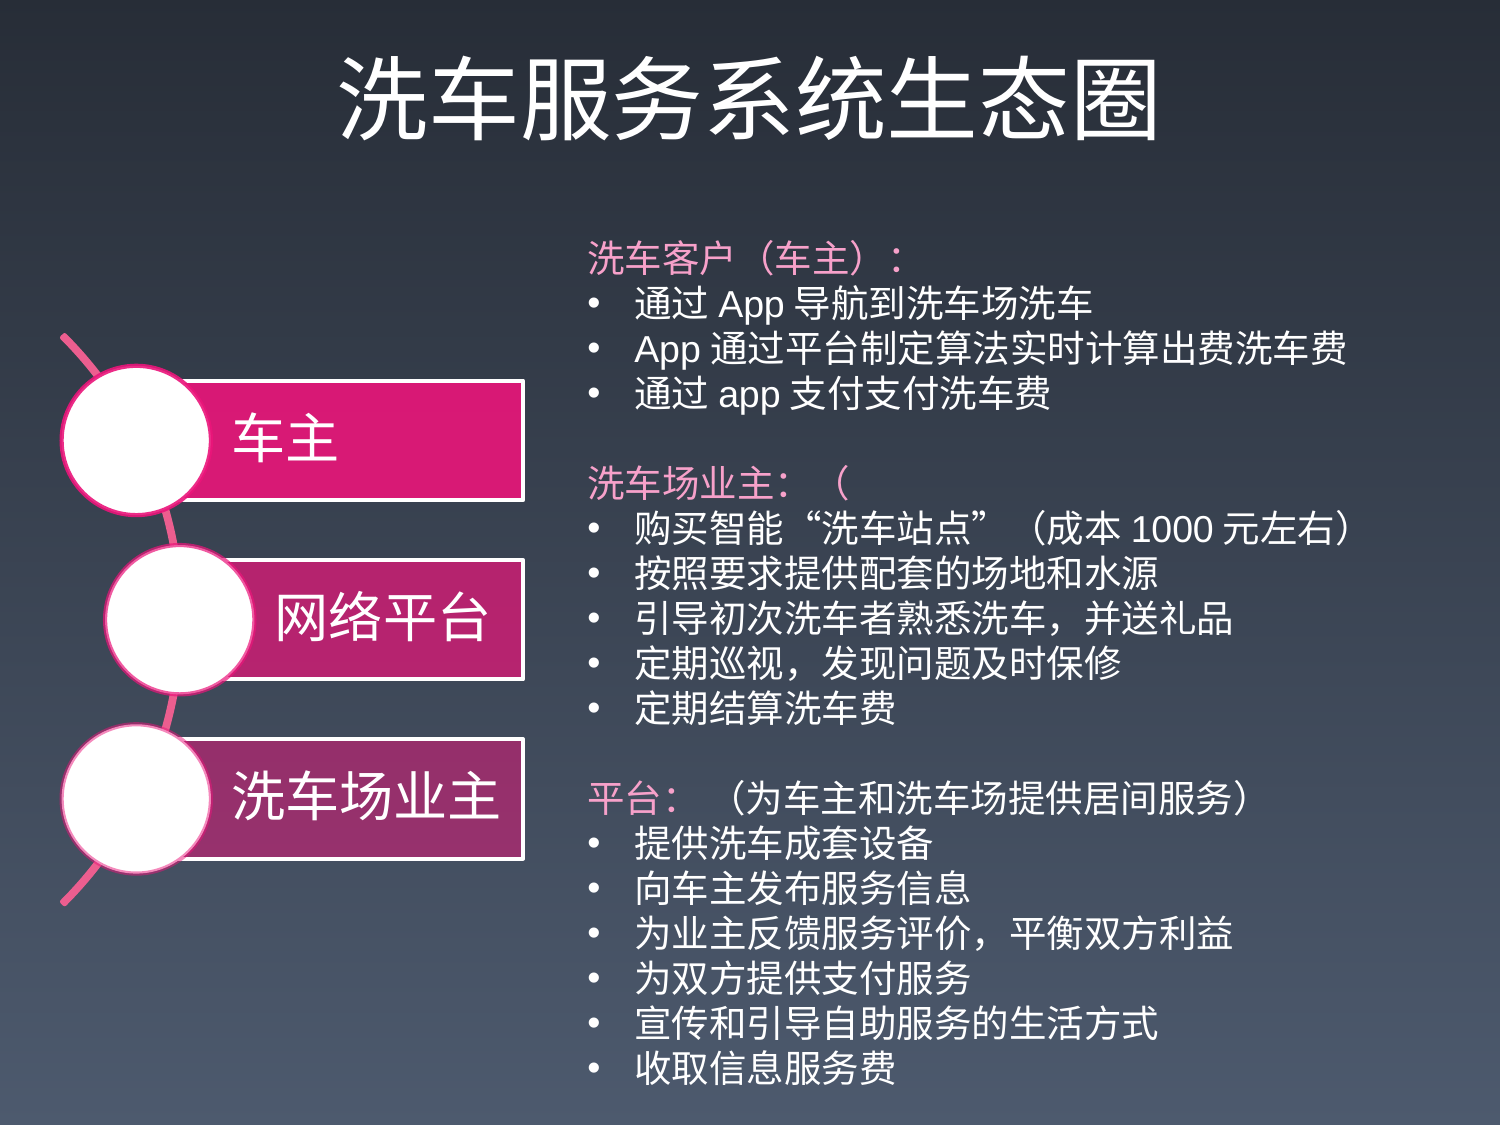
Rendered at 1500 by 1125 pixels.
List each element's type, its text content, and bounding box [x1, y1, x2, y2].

text_box 洗车服务系统生态圈 [322, 34, 1178, 160]
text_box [52, 227, 532, 1012]
text_box 洗车客户（车主）： 通过App导航到洗车场洗车 App通过平台制定算法实时计算出费洗车费 通过app支付支付洗车费 洗车场业主：（ 购买智能“洗车站点”（成本1000元左右） 按照要求提供配套的场地和水源 引导初次洗车者熟悉洗车，并送礼品 定期巡视，发现问题及时保修 定期结算洗车费 平台： （为车主和洗车场提供居间服务） 提供洗车成套设备 向车主发布服务信息 为业主反馈服务评价，平衡双方利益 为双方提供支付服务 宣传和引导自助服务的生活方式 收取信息服务费 [572, 227, 1500, 1125]
